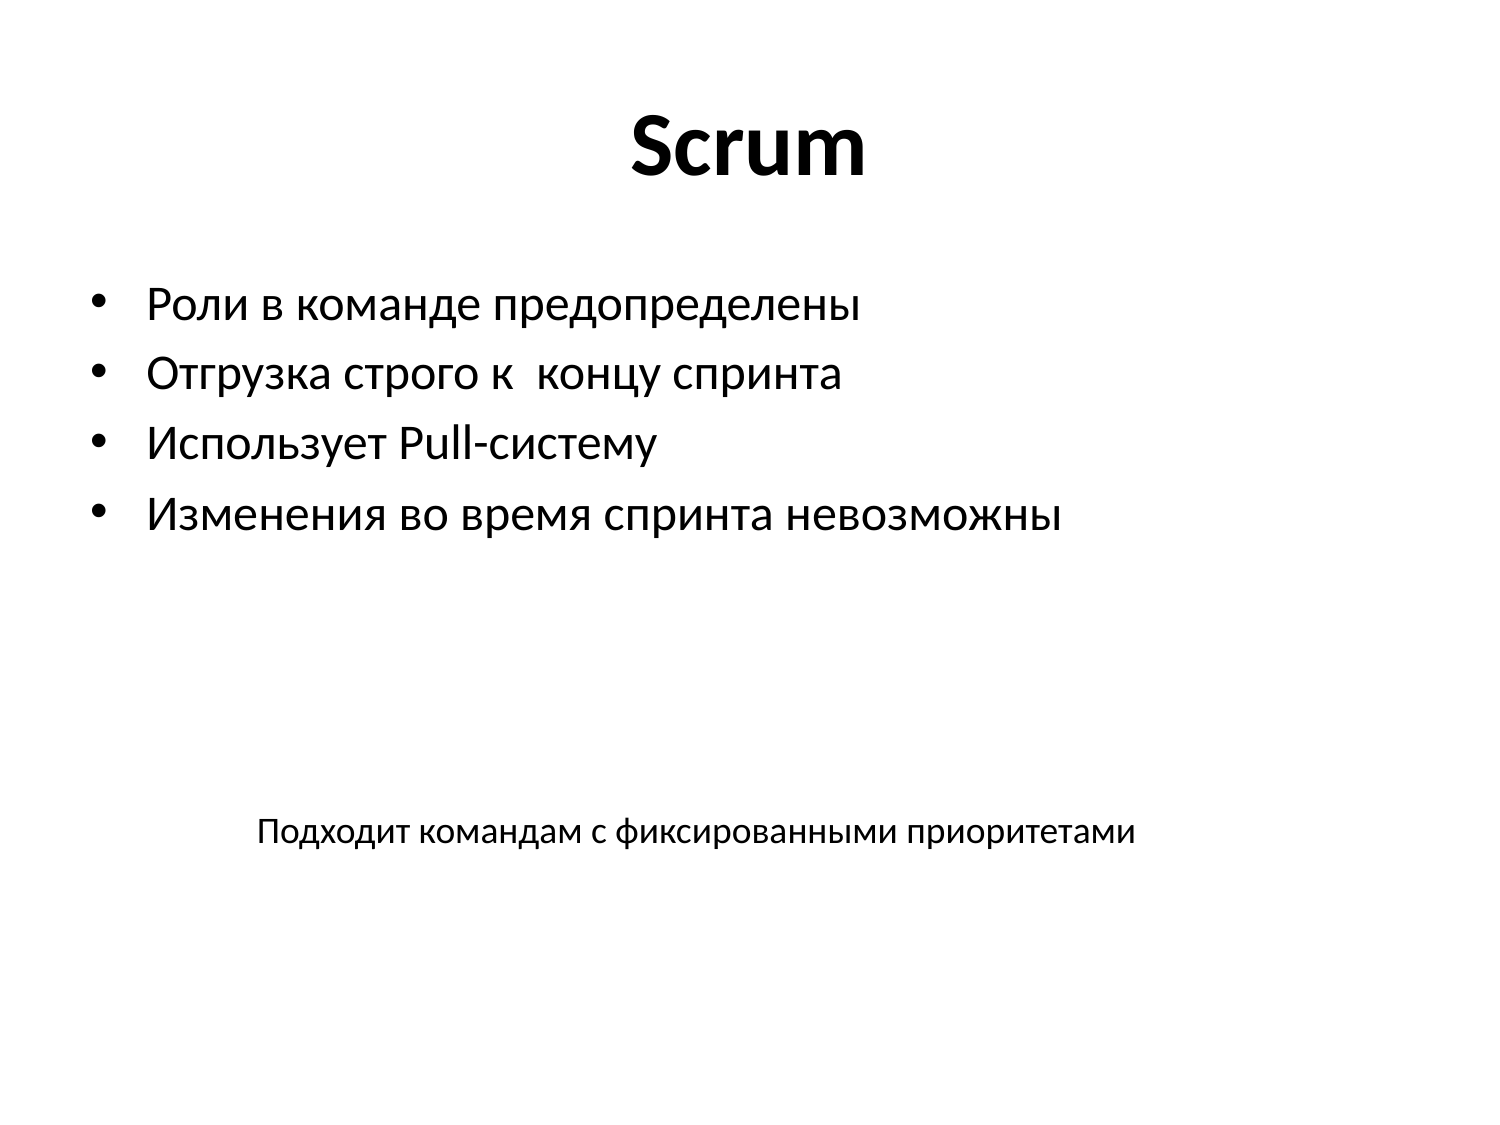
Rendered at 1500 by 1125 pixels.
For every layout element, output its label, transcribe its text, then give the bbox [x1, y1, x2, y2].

list Роли в команде предопределены Отгрузка строго к концу спринта Использует Pull-систему Изменения во время спринта невозможны [75, 262, 1425, 598]
title Scrum [75, 45, 1425, 233]
text_box Подходит командам с фиксированными приоритетами [242, 798, 1435, 859]
